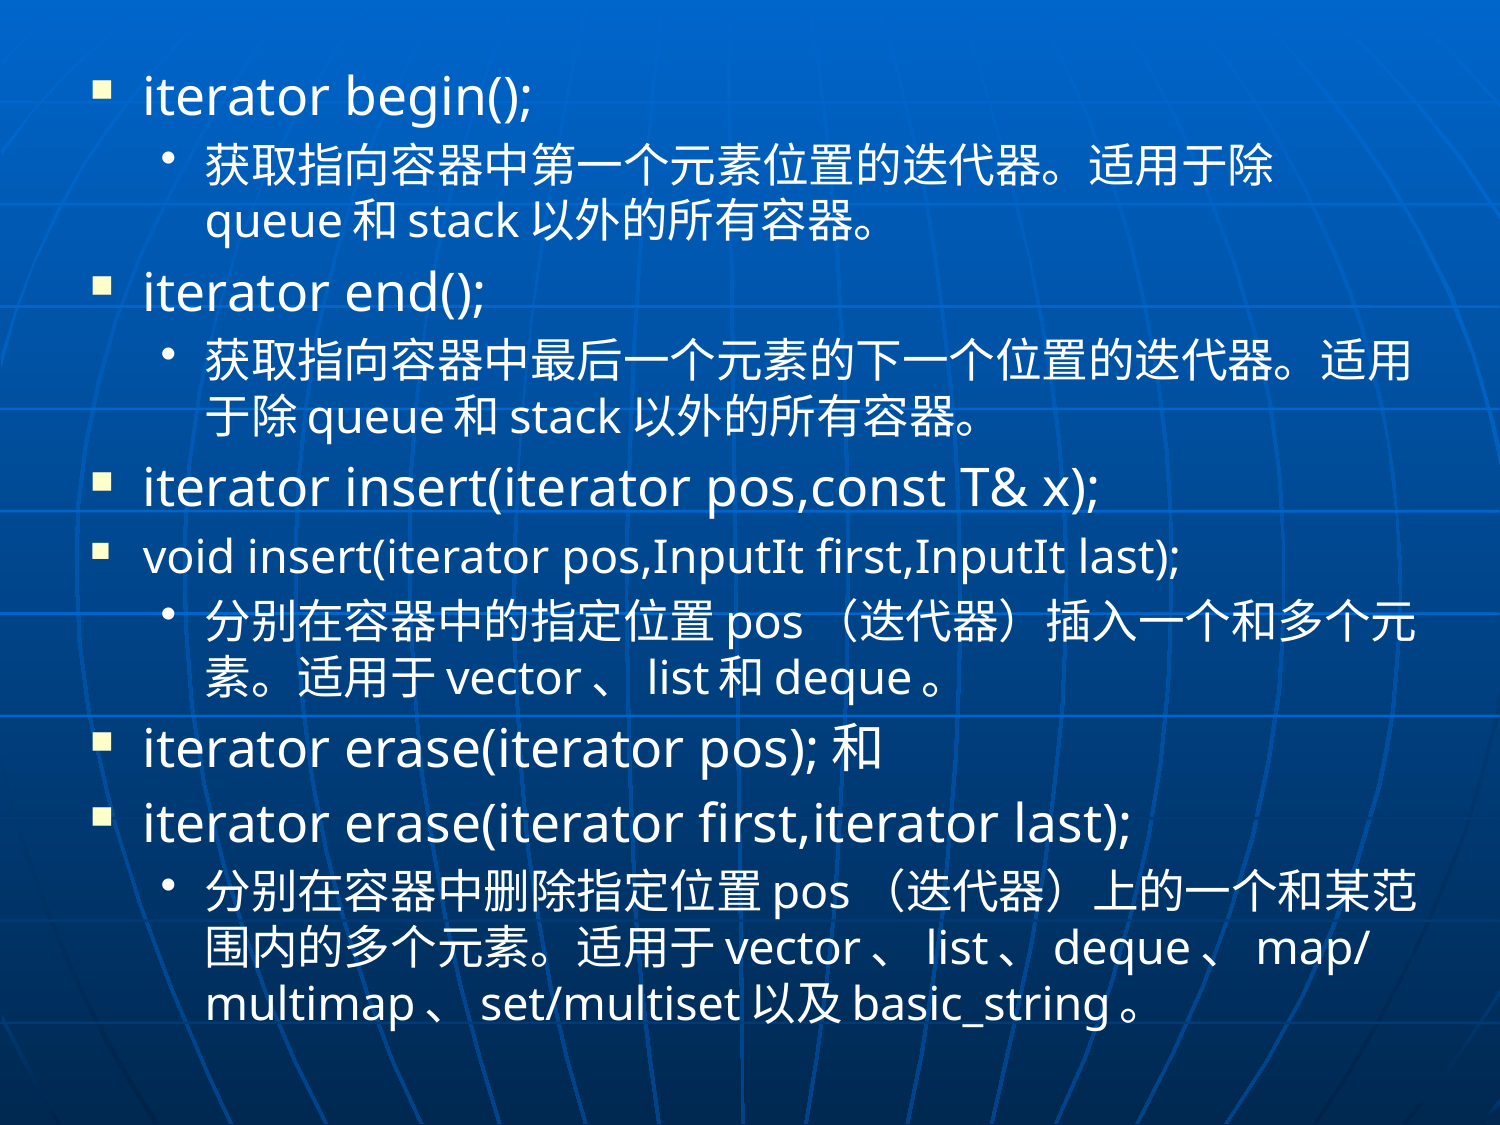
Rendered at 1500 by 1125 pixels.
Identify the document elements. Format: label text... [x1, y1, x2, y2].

list iterator begin(); 获取指向容器中第一个元素位置的迭代器。适用于除queue和stack以外的所有容器。 iterator end(); 获取指向容器中最后一个元素的下一个位置的迭代器。适用于除queue和stack以外的所有容器。 iterator insert(iterator pos,const T& x); void insert(iterator pos,InputIt first,InputIt last); 分别在容器中的指定位置pos（迭代器）插入一个和多个元素。适用于vector、list和deque。 iterator erase(iterator pos);和 iterator erase(iterator first,iterator last); 分别在容器中删除指定位置pos（迭代器）上的一个和某范围内的多个元素。适用于vector、list、deque、map/multimap、set/multiset以及basic_string。 [74, 54, 1436, 1083]
